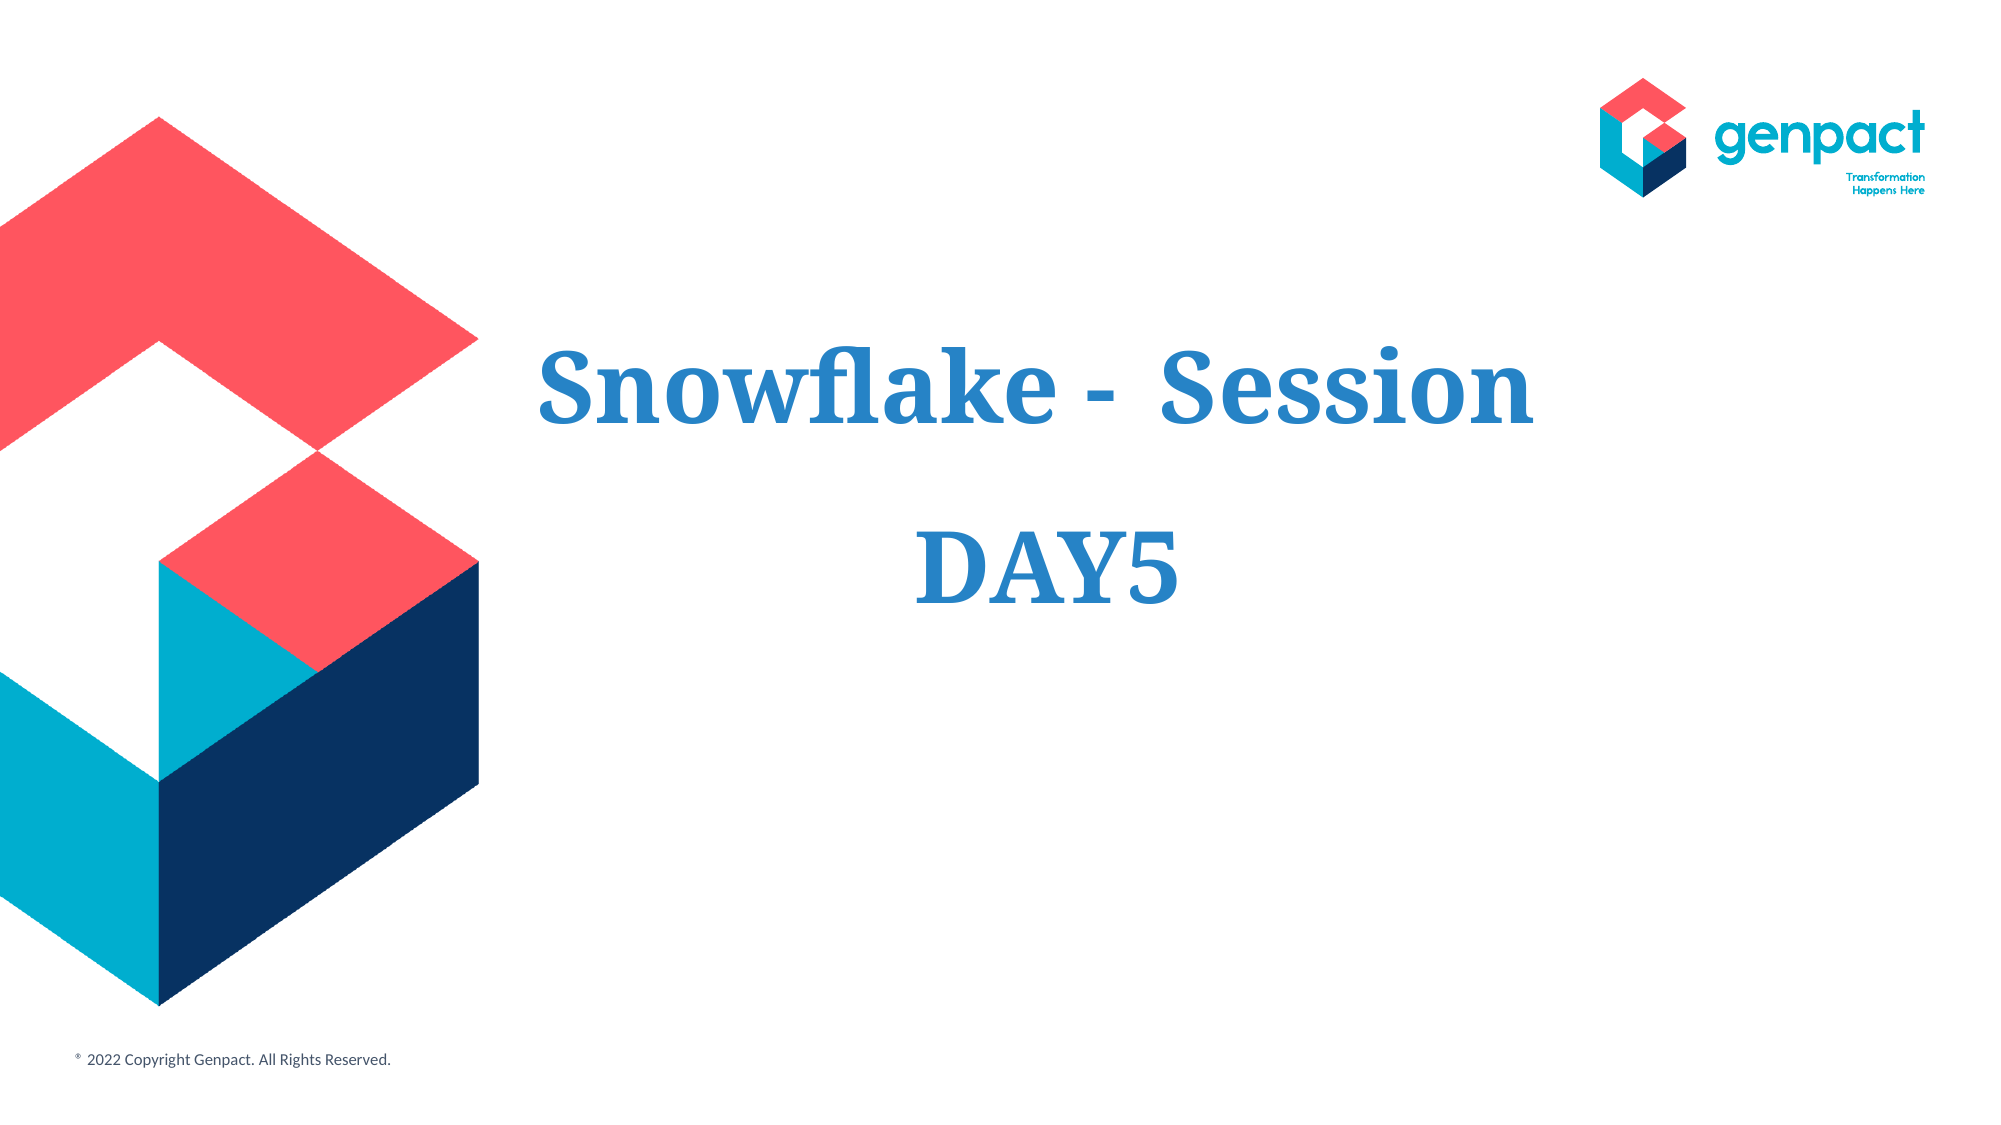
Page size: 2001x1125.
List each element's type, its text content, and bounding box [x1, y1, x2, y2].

picture [0, 0, 2001, 1125]
list DAY5 [599, 510, 1728, 748]
list Snowflake - Session [522, 329, 1875, 469]
